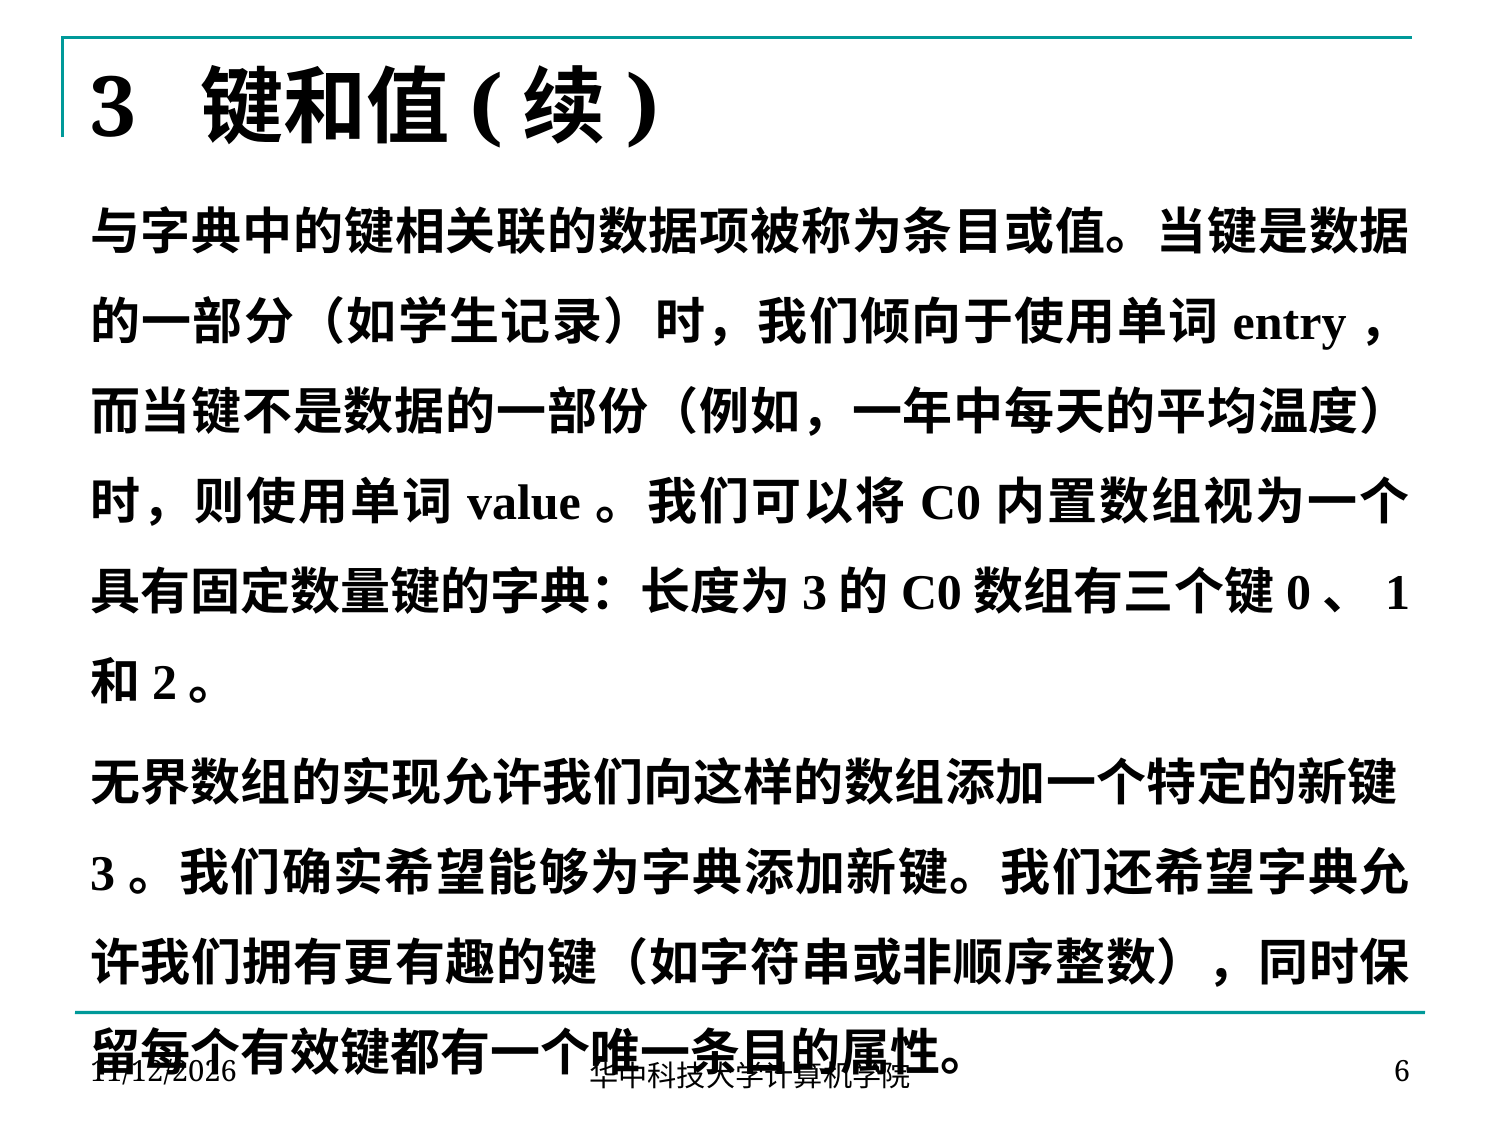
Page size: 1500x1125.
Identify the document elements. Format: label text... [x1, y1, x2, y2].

slide_number 6 [1074, 1024, 1425, 1100]
title 3 键和值(续) [75, 45, 1425, 163]
list 与字典中的键相关联的数据项被称为条目或值。当键是数据的一部分（如学生记录）时，我们倾向于使用单词entry，而当键不是数据的一部份（例如，一年中每天的平均温度）时，则使用单词value。我们可以将C0内置数组视为一个具有固定数量键的字典：长度为3的C0数组有三个键0、1和2。 无界数组的实现允许我们向这样的数组添加一个特定的新键3。我们确实希望能够为字典添加新键。我们还希望字典允许我们拥有更有趣的键（如字符串或非顺序整数），同时保留每个有效键都有一个唯一条目的属性。 [75, 163, 1425, 1006]
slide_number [75, 1024, 425, 1100]
footer 华中科技大学计算机学院 [512, 1025, 988, 1100]
